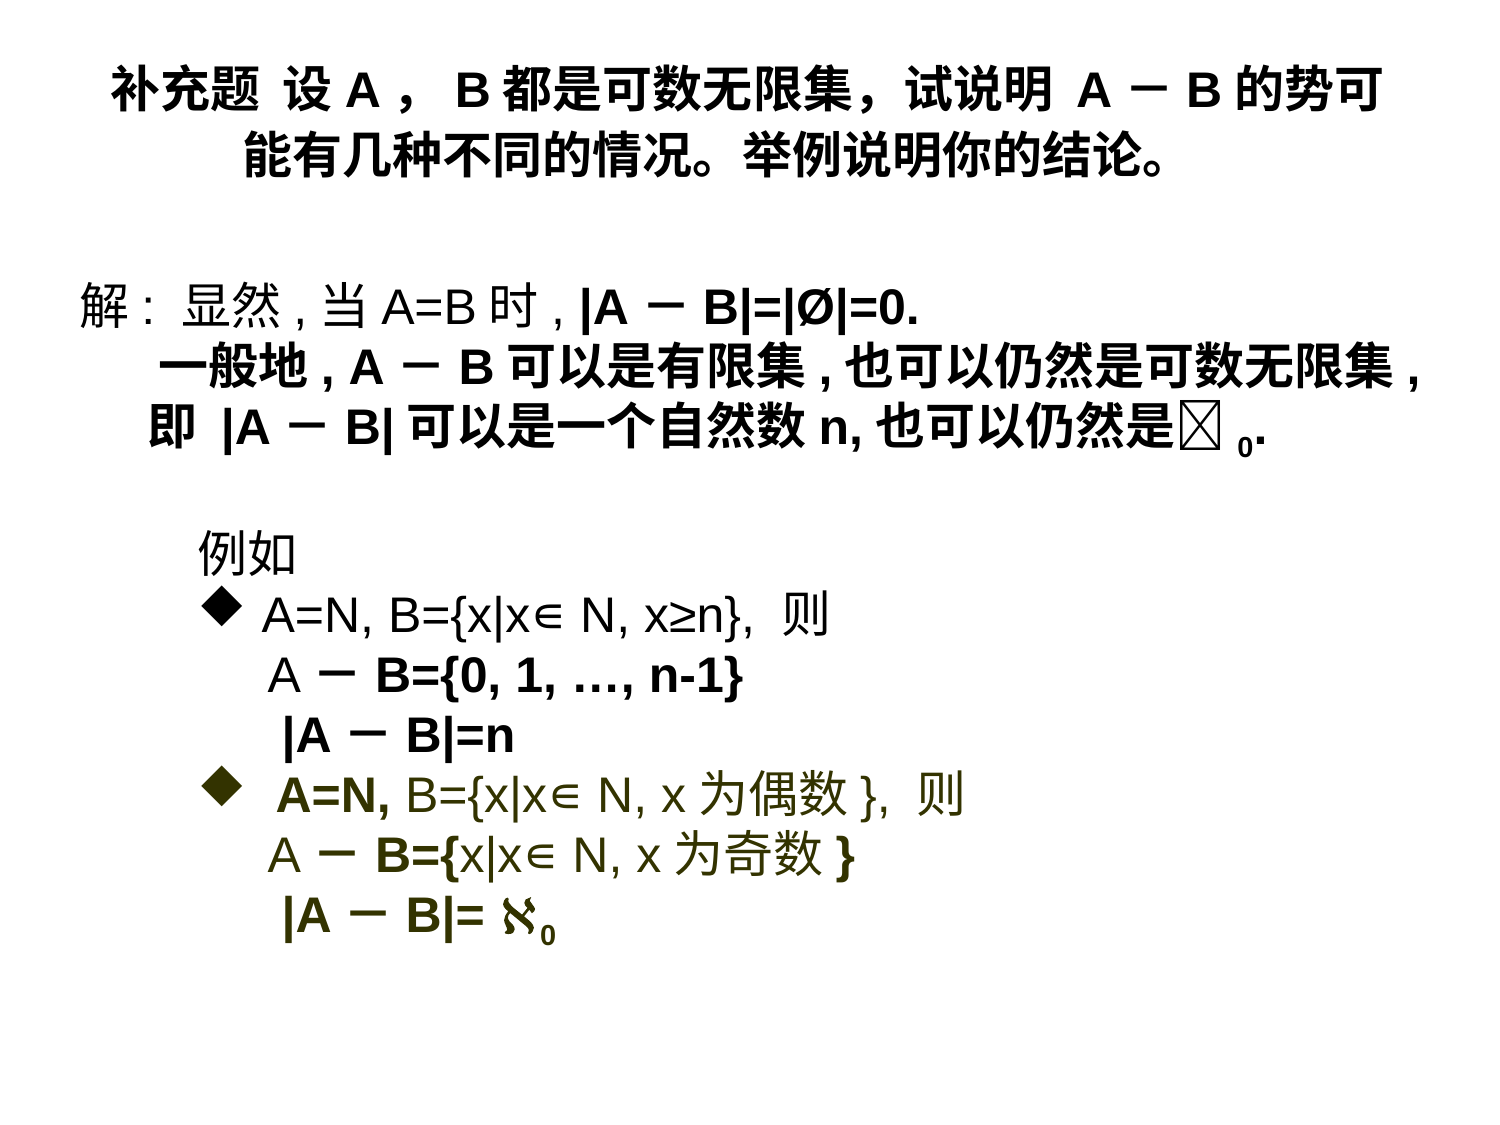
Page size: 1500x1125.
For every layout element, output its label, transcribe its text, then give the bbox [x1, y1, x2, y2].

text_box 解: 显然,当A=B时, |A－B|=|Ø|=0. 一般地, A－B可以是有限集,也可以仍然是可数无限集, 即 |A－B|可以是一个自然数n,也可以仍然是0. [64, 267, 1436, 471]
list 补充题 设A，B都是可数无限集，试说明 A－B的势可能有几种不同的情况。举例说明你的结论。 [95, 44, 1405, 187]
text_box 例如 A=N, B={x|x∊N, x≥n}, 则 A－B={0, 1, …, n-1} |A－B|=n A=N, B={x|x∊N, x为偶数}, 则 A－B={x|x∊N, x为奇数} |A－B|= 0 [182, 515, 1341, 1019]
